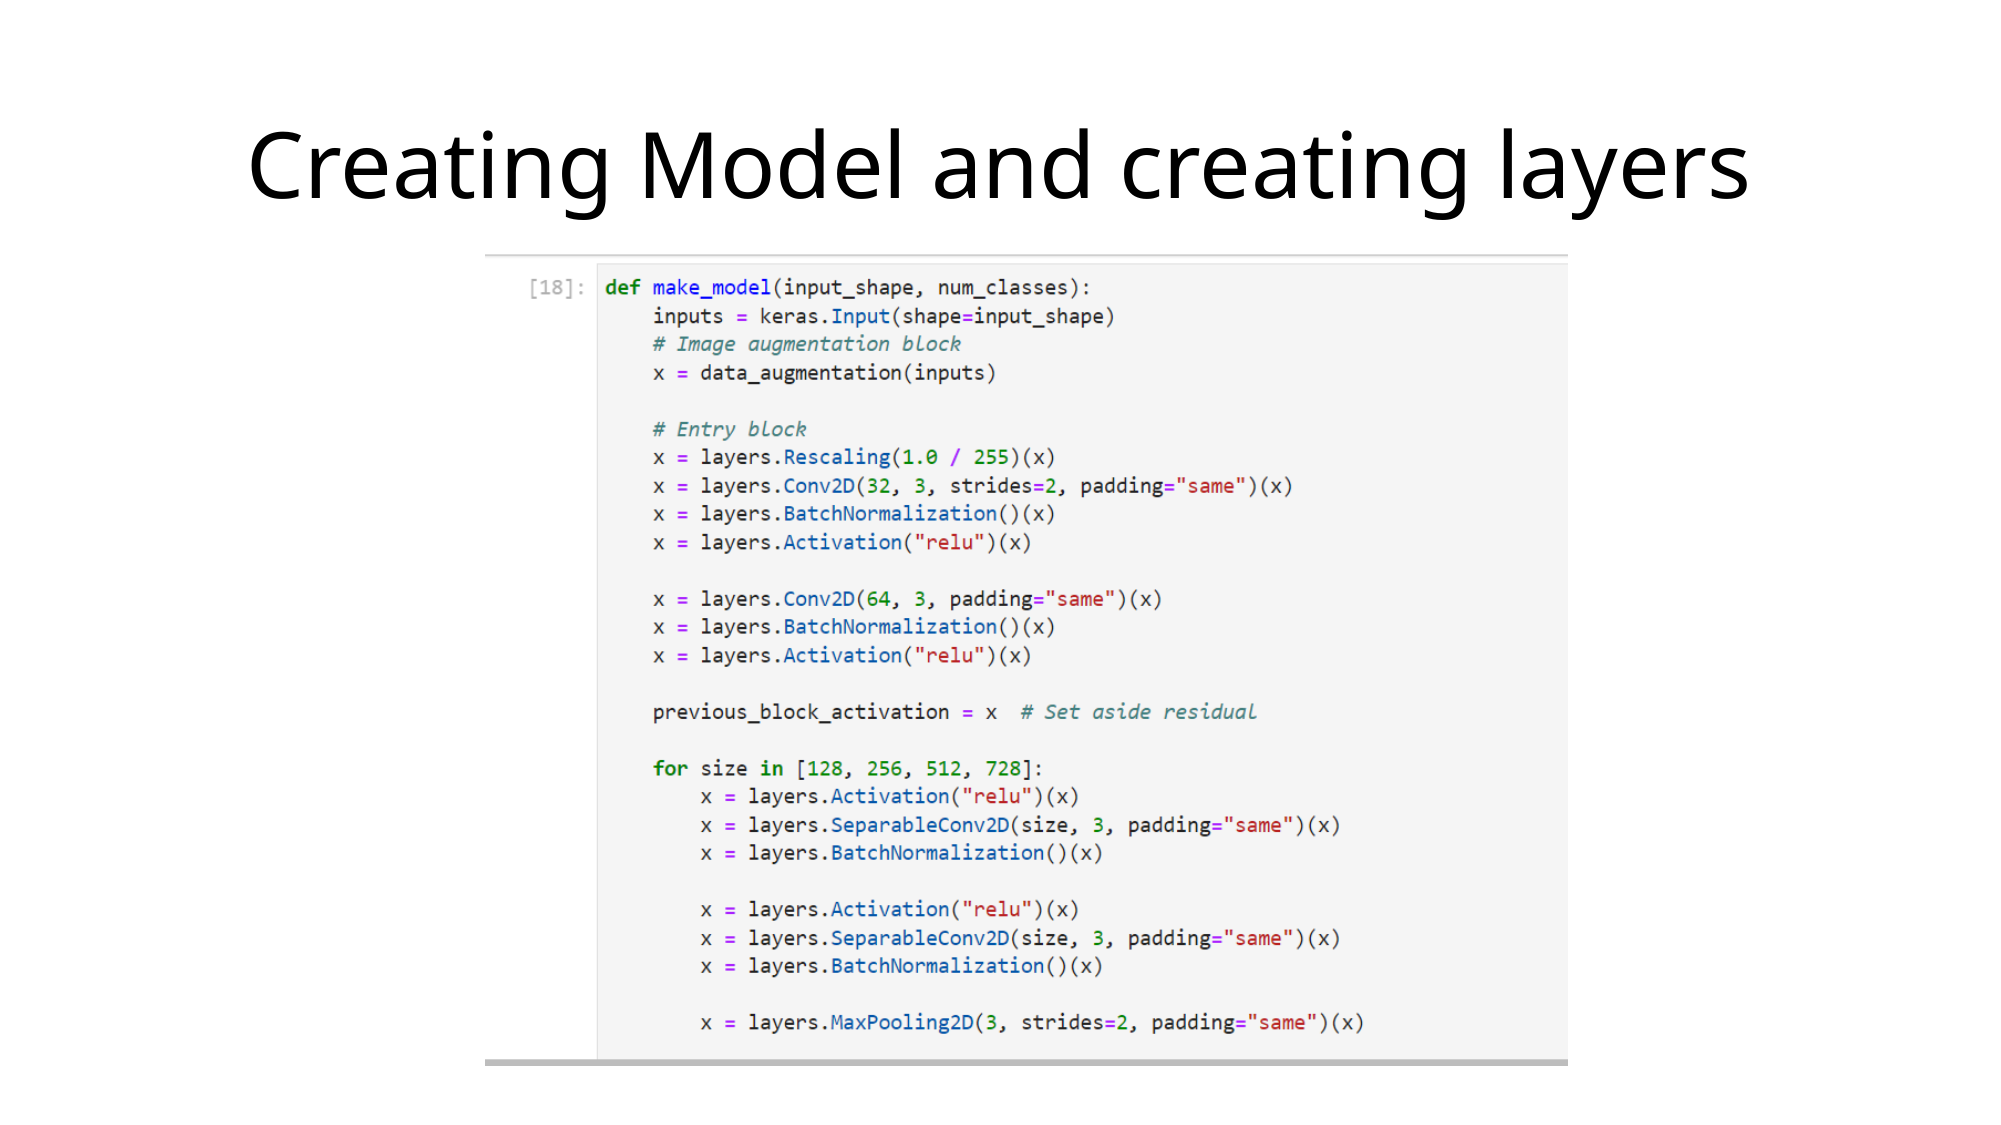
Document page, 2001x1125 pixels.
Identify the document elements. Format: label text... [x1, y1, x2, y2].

title Creating Model and creating layers [137, 59, 1863, 278]
picture [485, 249, 1568, 1066]
